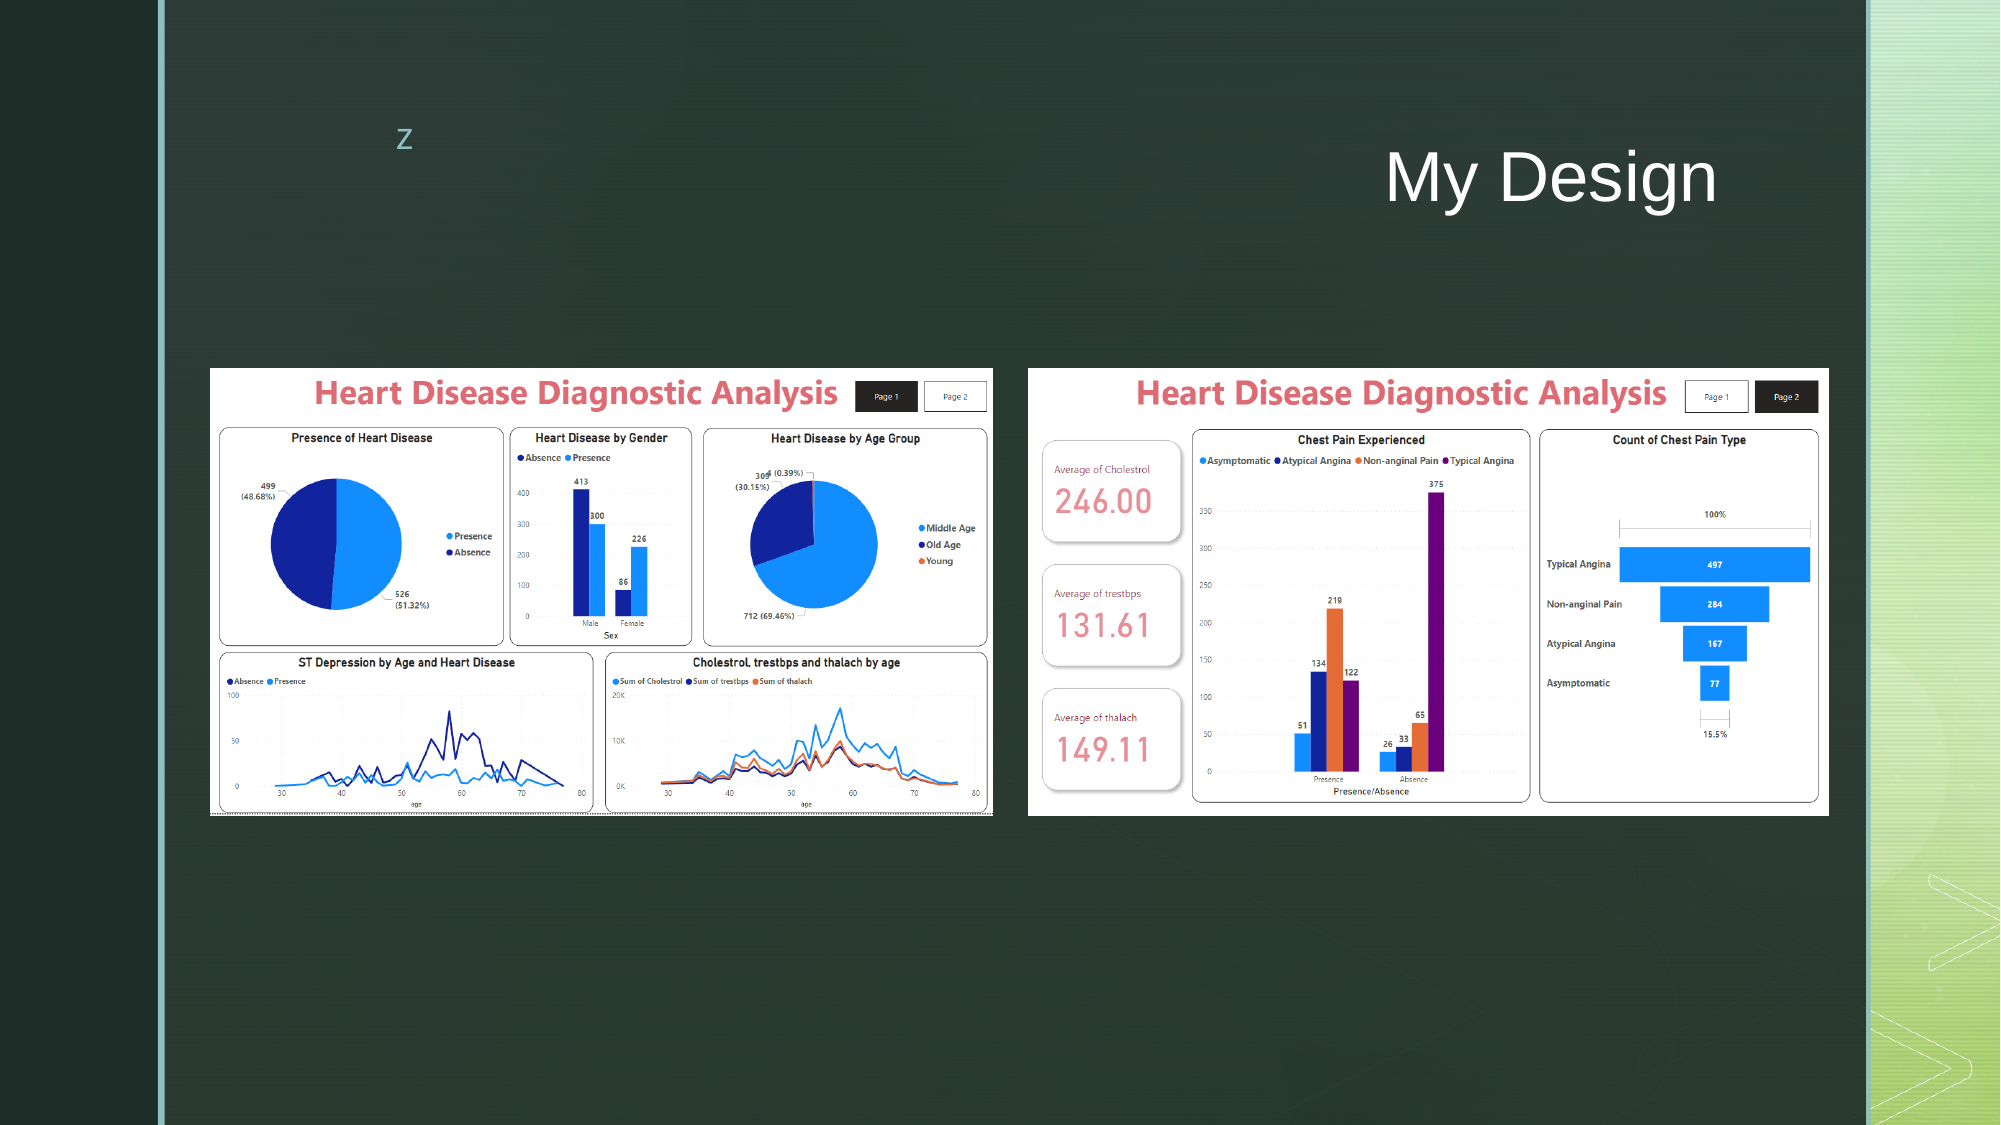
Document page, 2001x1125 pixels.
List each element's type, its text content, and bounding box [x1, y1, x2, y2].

picture [1871, 0, 2001, 1125]
picture [210, 368, 993, 816]
title My Design [428, 132, 1734, 310]
picture [1028, 368, 1829, 816]
